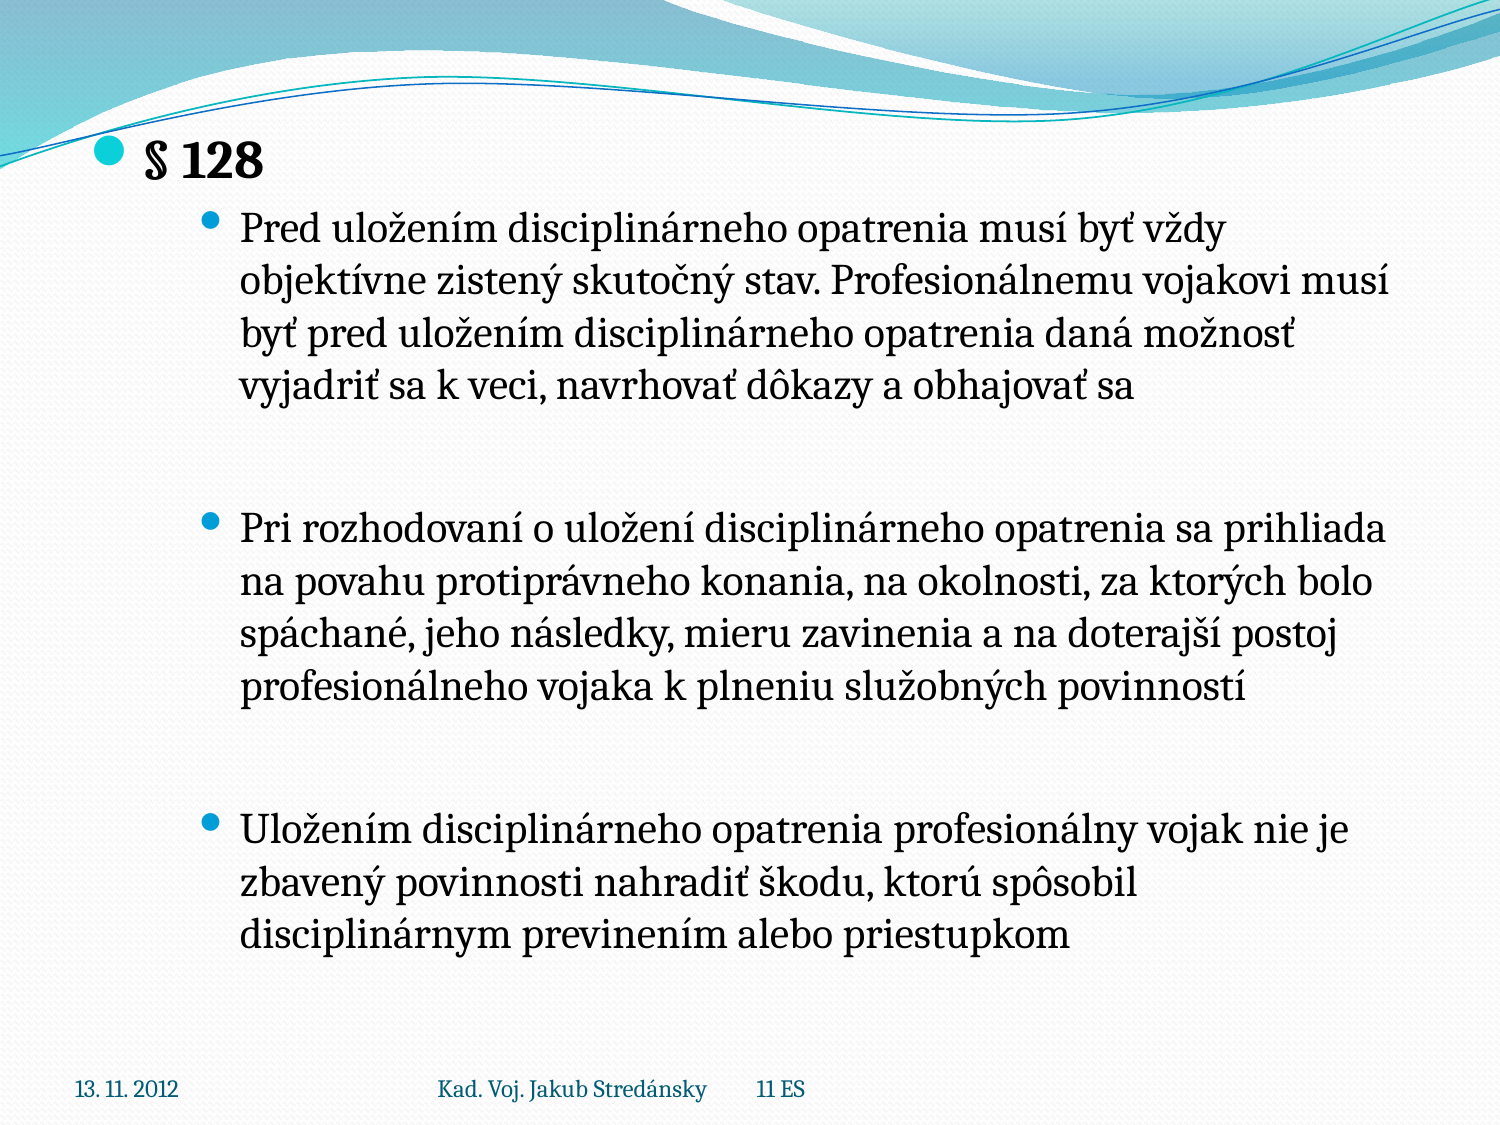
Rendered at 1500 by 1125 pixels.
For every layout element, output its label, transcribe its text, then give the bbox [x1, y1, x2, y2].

slide_number 13. 11. 2012 [75, 1042, 425, 1103]
list § 128 Pred uložením disciplinárneho opatrenia musí byť vždy objektívne zistený skutočný stav. Profesionálnemu vojakovi musí byť pred uložením disciplinárneho opatrenia daná možnosť vyjadriť sa k veci, navrhovať dôkazy a obhajovať sa Pri rozhodovaní o uložení disciplinárneho opatrenia sa prihliada na povahu protiprávneho konania, na okolnosti, za ktorých bolo spáchané, jeho následky, mieru zavinenia a na doterajší postoj profesionálneho vojaka k plneniu služobných povinností Uložením disciplinárneho opatrenia profesionálny vojak nie je zbavený povinnosti nahradiť škodu, ktorú spôsobil disciplinárnym previnením alebo priestupkom [75, 117, 1425, 1038]
footer Kad. Voj. Jakub Stredánsky 11 ES [437, 1042, 988, 1103]
